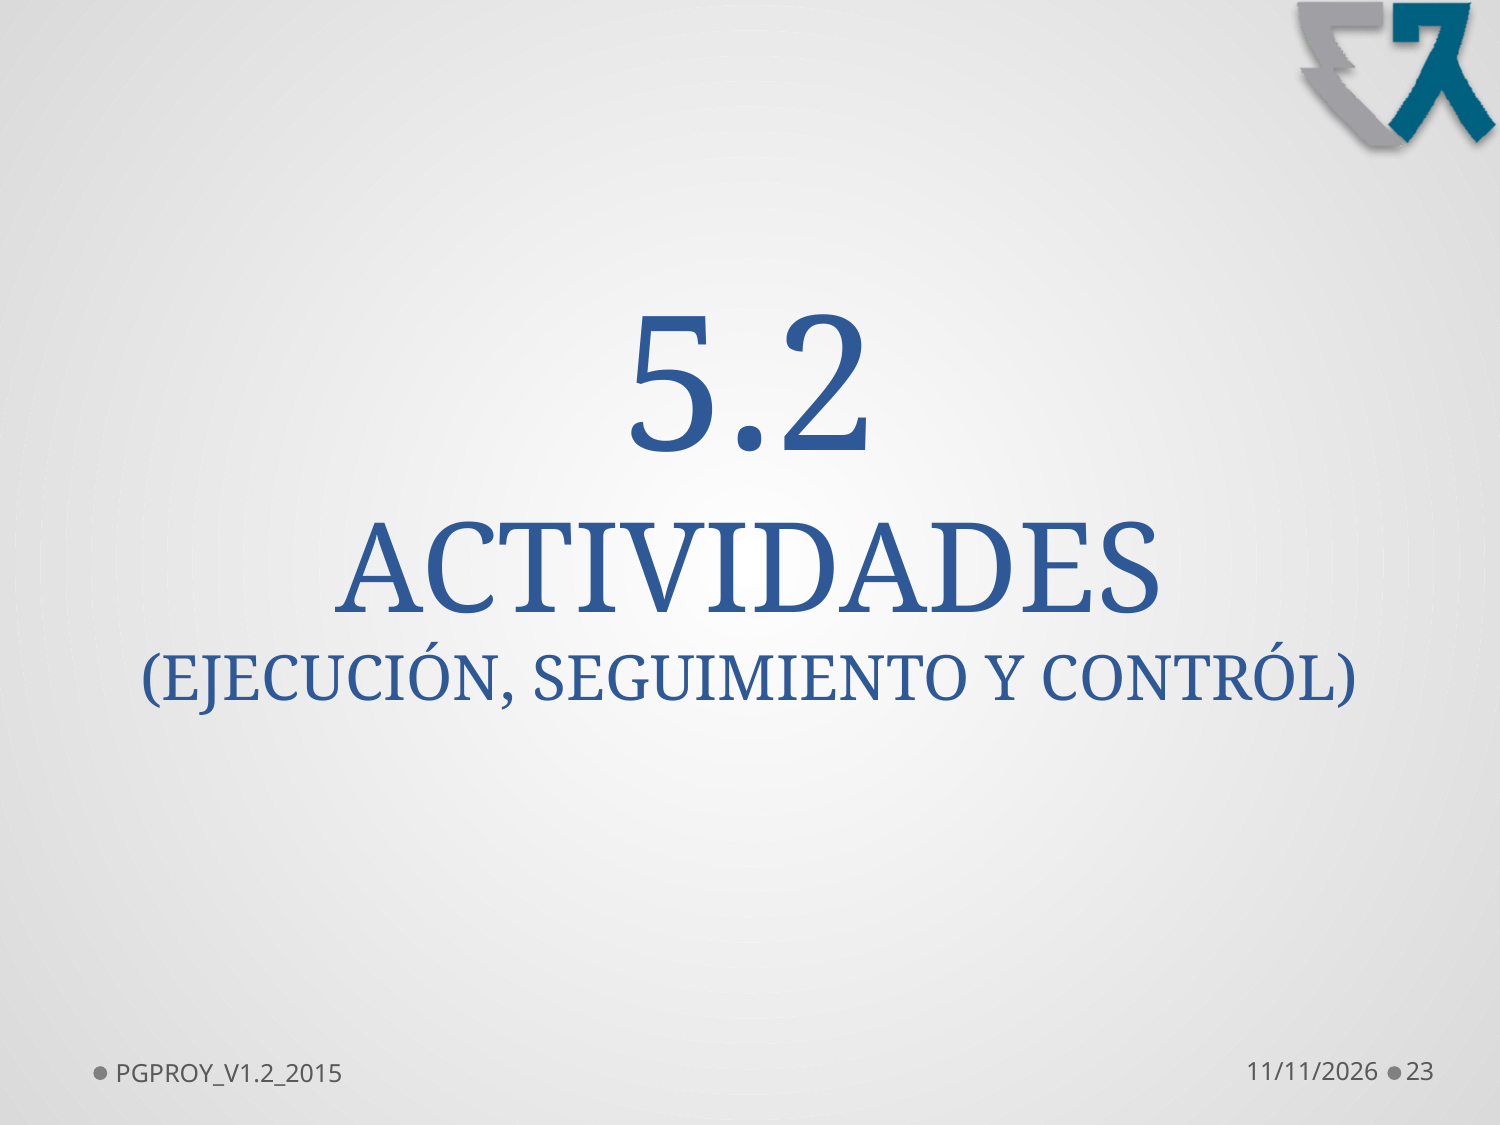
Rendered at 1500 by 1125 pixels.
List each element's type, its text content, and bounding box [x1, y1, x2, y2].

slide_number 23 [1401, 1042, 1494, 1103]
subtitle 5.2 ACTIVIDADES (EJECUCIÓN, SEGUIMIENTO Y CONTRÓL) [0, 255, 1500, 823]
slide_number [1043, 1042, 1386, 1103]
picture [1292, 0, 1500, 150]
footer PGPROY_V1.2_2015 [108, 1042, 703, 1103]
